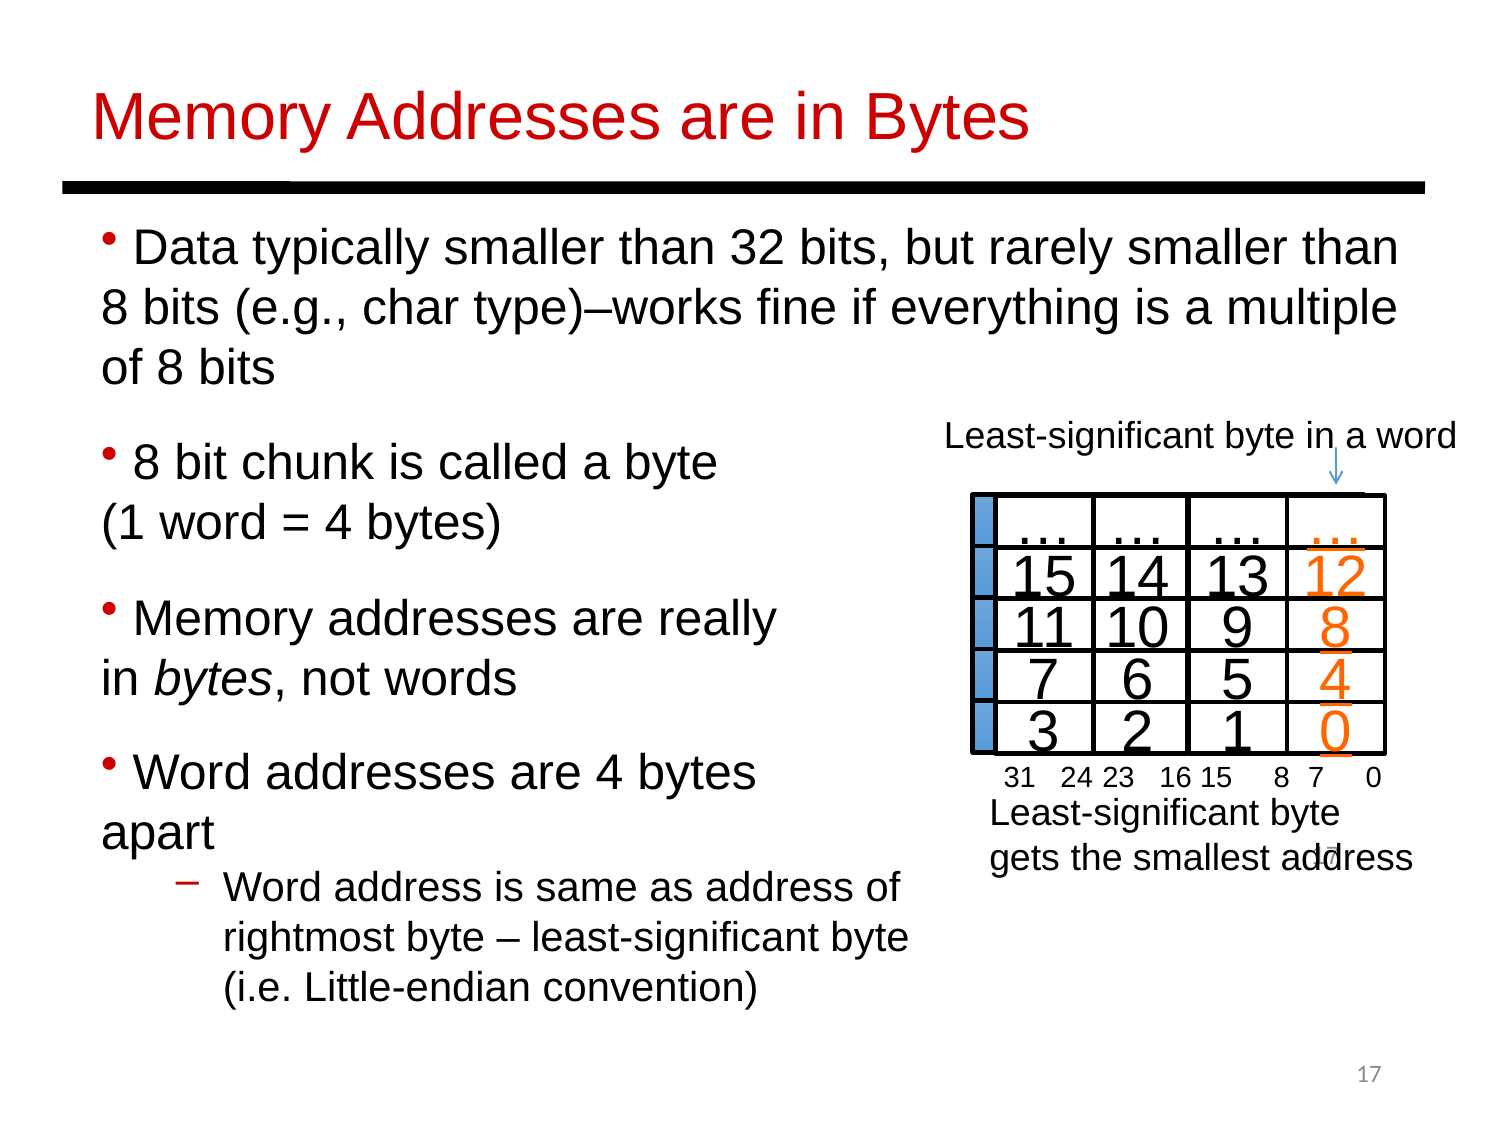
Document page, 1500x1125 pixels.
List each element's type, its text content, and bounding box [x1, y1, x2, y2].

text_box Memory Addresses are in Bytes [76, 65, 1048, 160]
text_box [926, 404, 1477, 887]
text_box Data typically smaller than 32 bits, but rarely smaller than 8 bits (e.g., char type)–works fine if everything is a multiple of 8 bits 8 bit chunk is called a byte (1 word = 4 bytes) Memory addresses are really in bytes, not words Word addresses are 4 bytes apart Word address is same as address of rightmost byte – least-significant byte (i.e. Little-endian convention) [86, 207, 1418, 1018]
slide_number 17 [1059, 1042, 1397, 1103]
